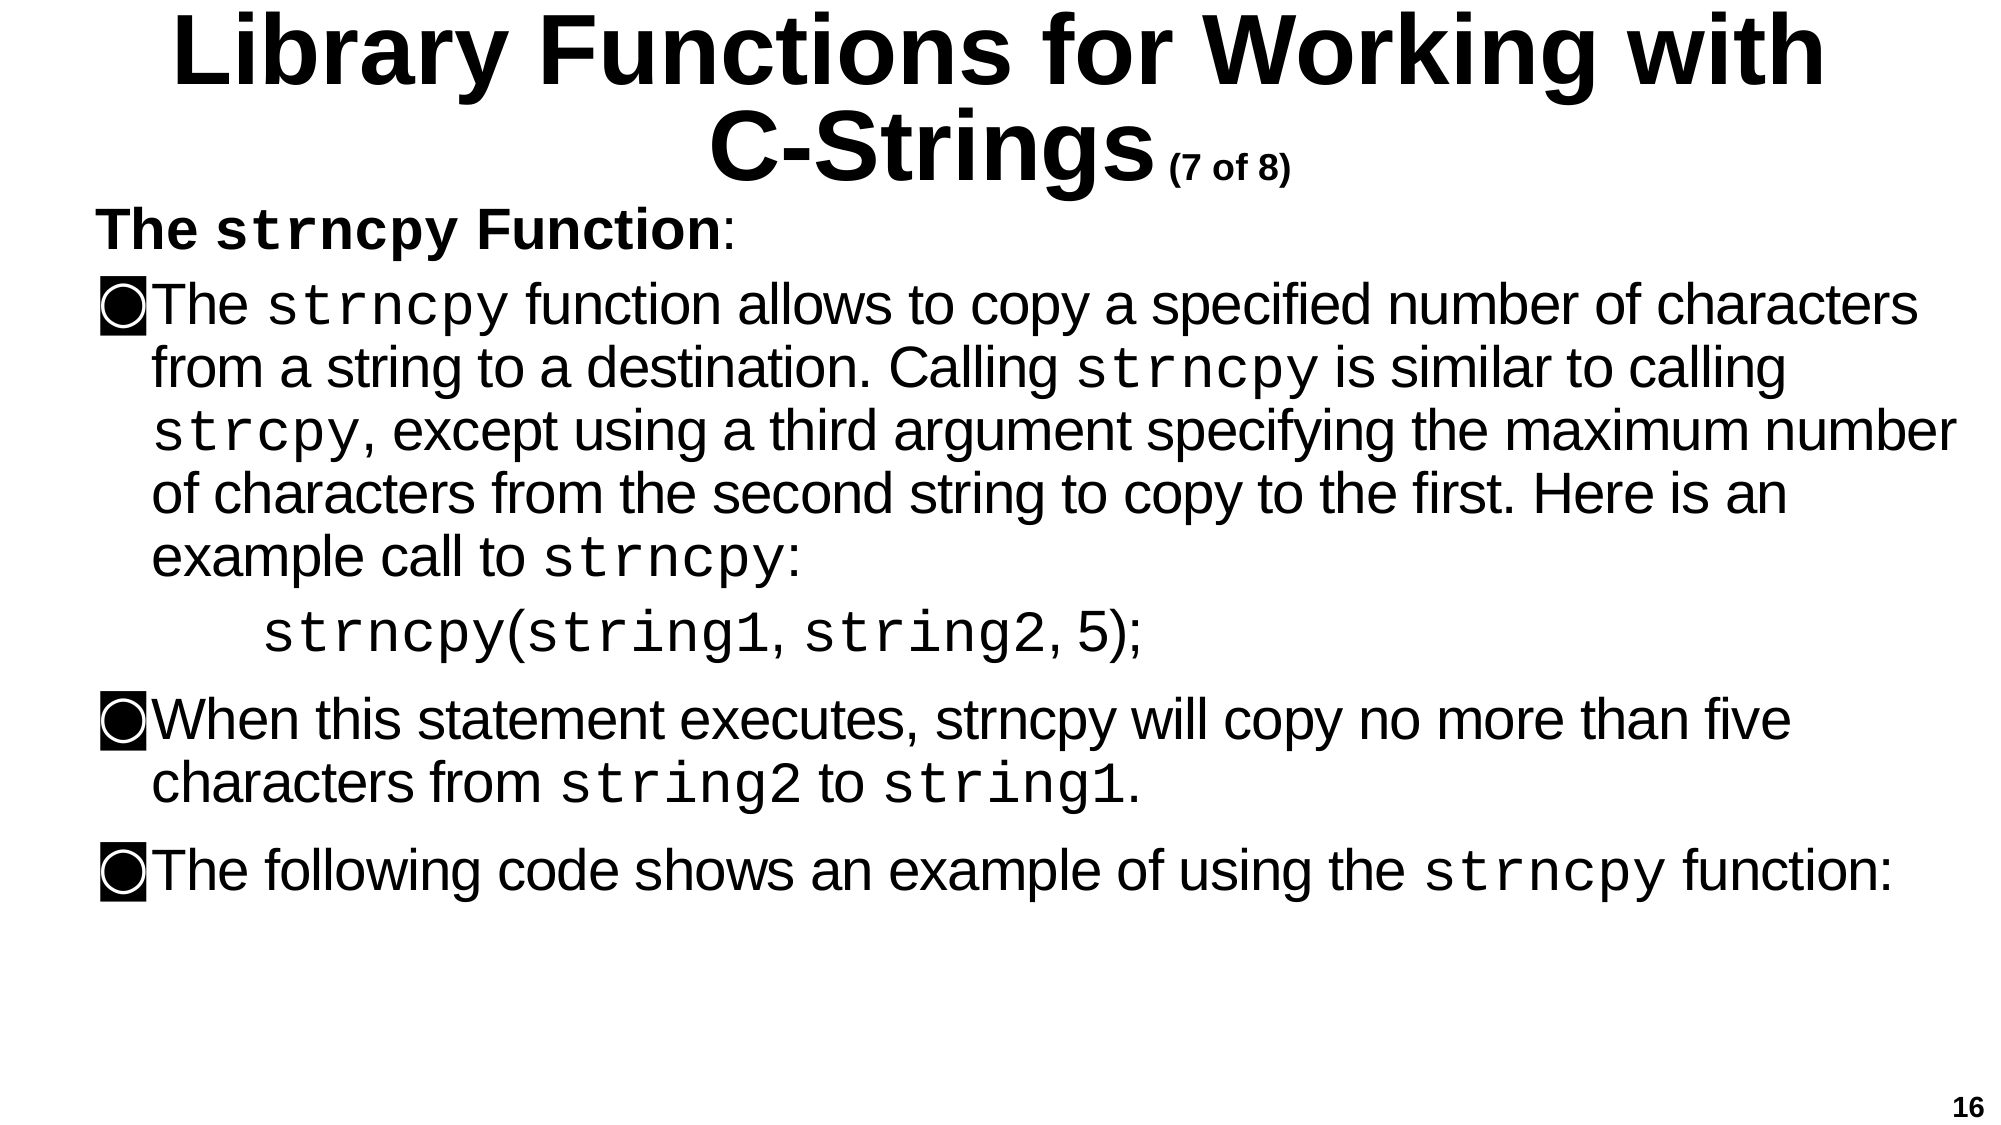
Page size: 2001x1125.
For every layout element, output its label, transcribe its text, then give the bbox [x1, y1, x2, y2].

slide_number 16 [1909, 1087, 2000, 1125]
title Library Functions for Working with C-Strings (7 of 8) [0, 0, 2000, 180]
list The strncpy Function: The strncpy function allows to copy a specified number of characters from a string to a destination. Calling strncpy is similar to calling strcpy, except using a third argument specifying the maximum number of characters from the second string to copy to the first. Here is an example call to strncpy: strncpy(string1, string2, 5); When this statement executes, strncpy will copy no more than five characters from string2 to string1. The following code shows an example of using the strncpy function: [80, 191, 2000, 1092]
